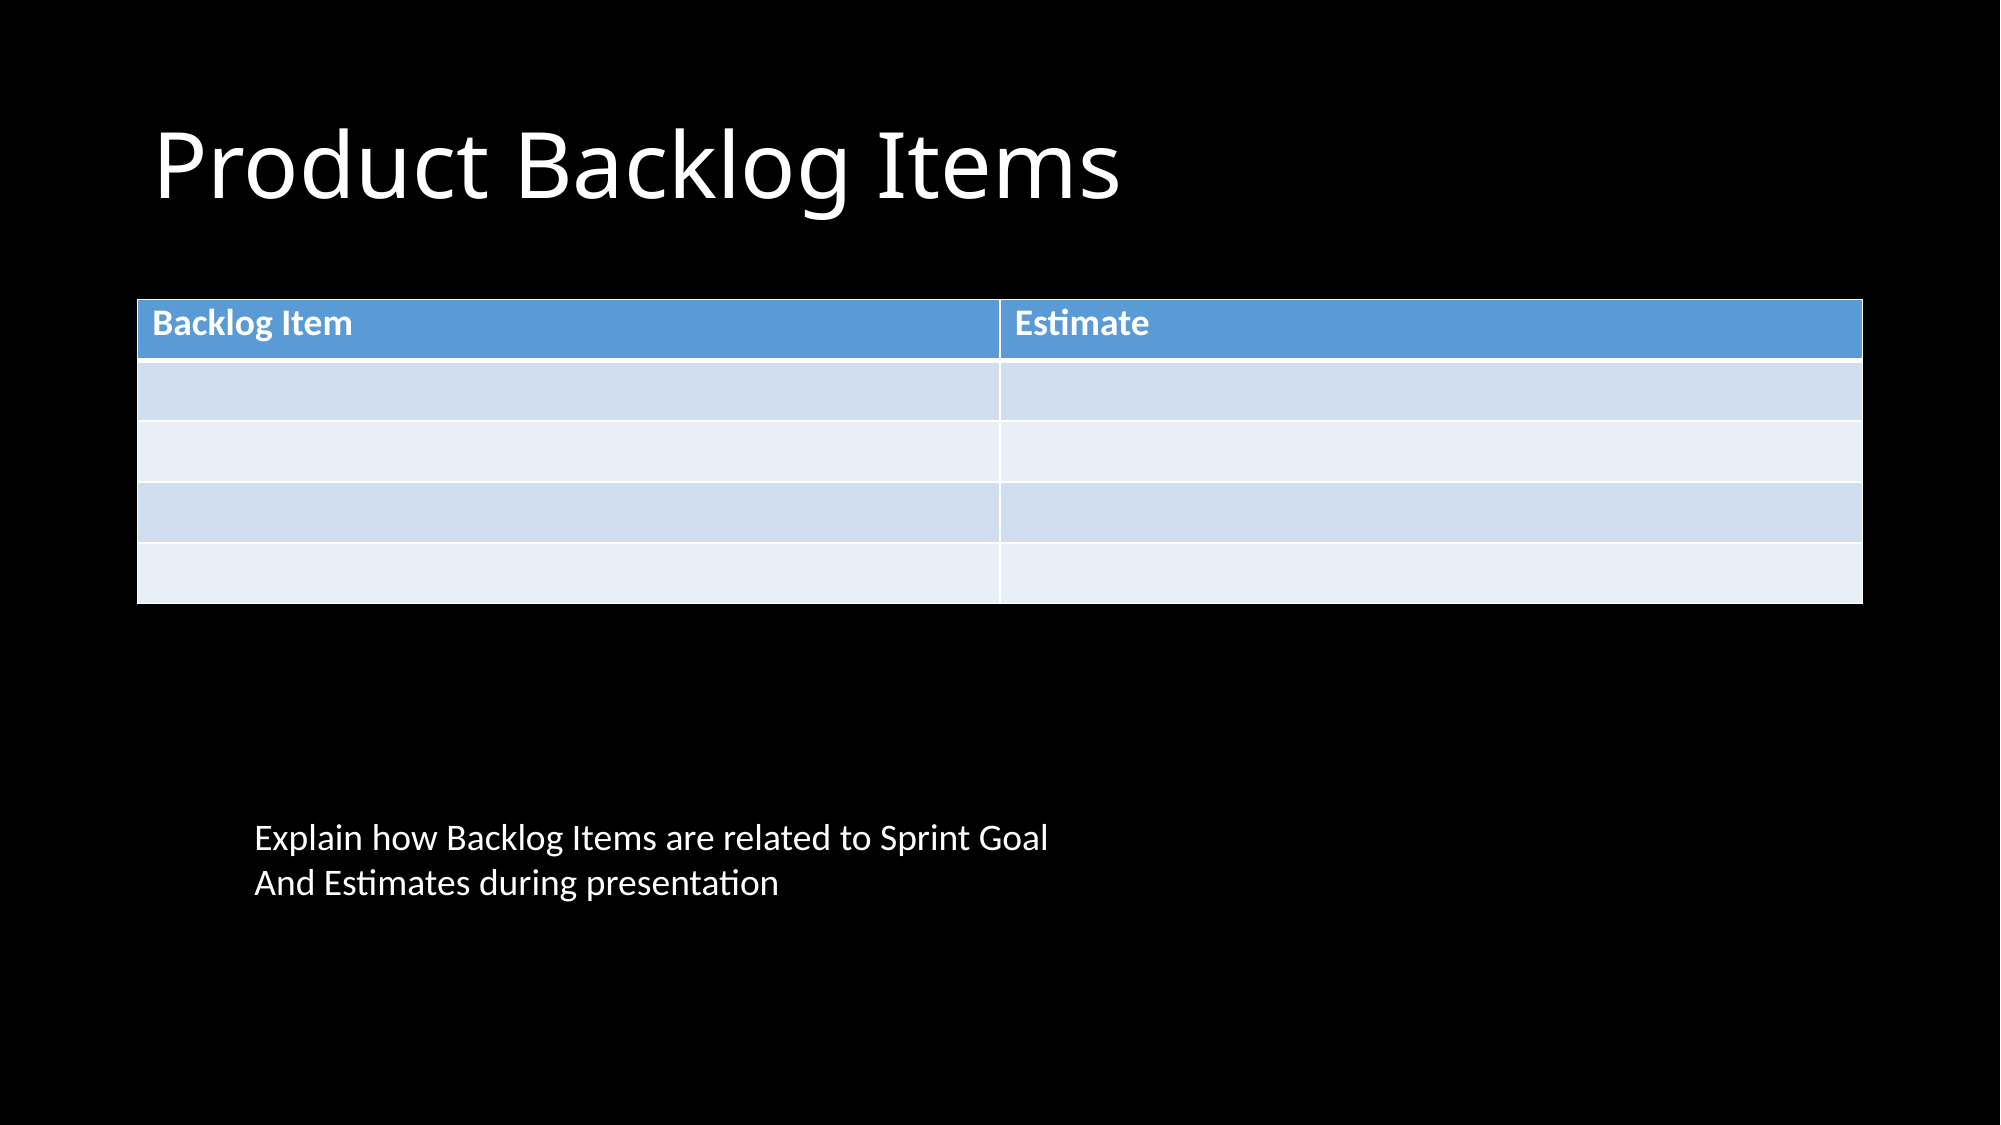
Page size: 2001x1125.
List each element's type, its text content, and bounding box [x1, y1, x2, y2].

table_header Backlog Item [138, 300, 999, 358]
table_cell [138, 422, 999, 481]
text_box Explain how Backlog Items are related to Sprint Goal And Estimates during presentation [239, 805, 1090, 911]
table_cell [1001, 544, 1862, 603]
table_cell [138, 483, 999, 542]
table_cell [1001, 363, 1862, 420]
table_cell [138, 363, 999, 420]
title Product Backlog Items [137, 59, 1863, 278]
table_header Estimate [1001, 300, 1862, 358]
table_cell [1001, 483, 1862, 542]
table_cell [1001, 422, 1862, 481]
table_cell [138, 544, 999, 603]
